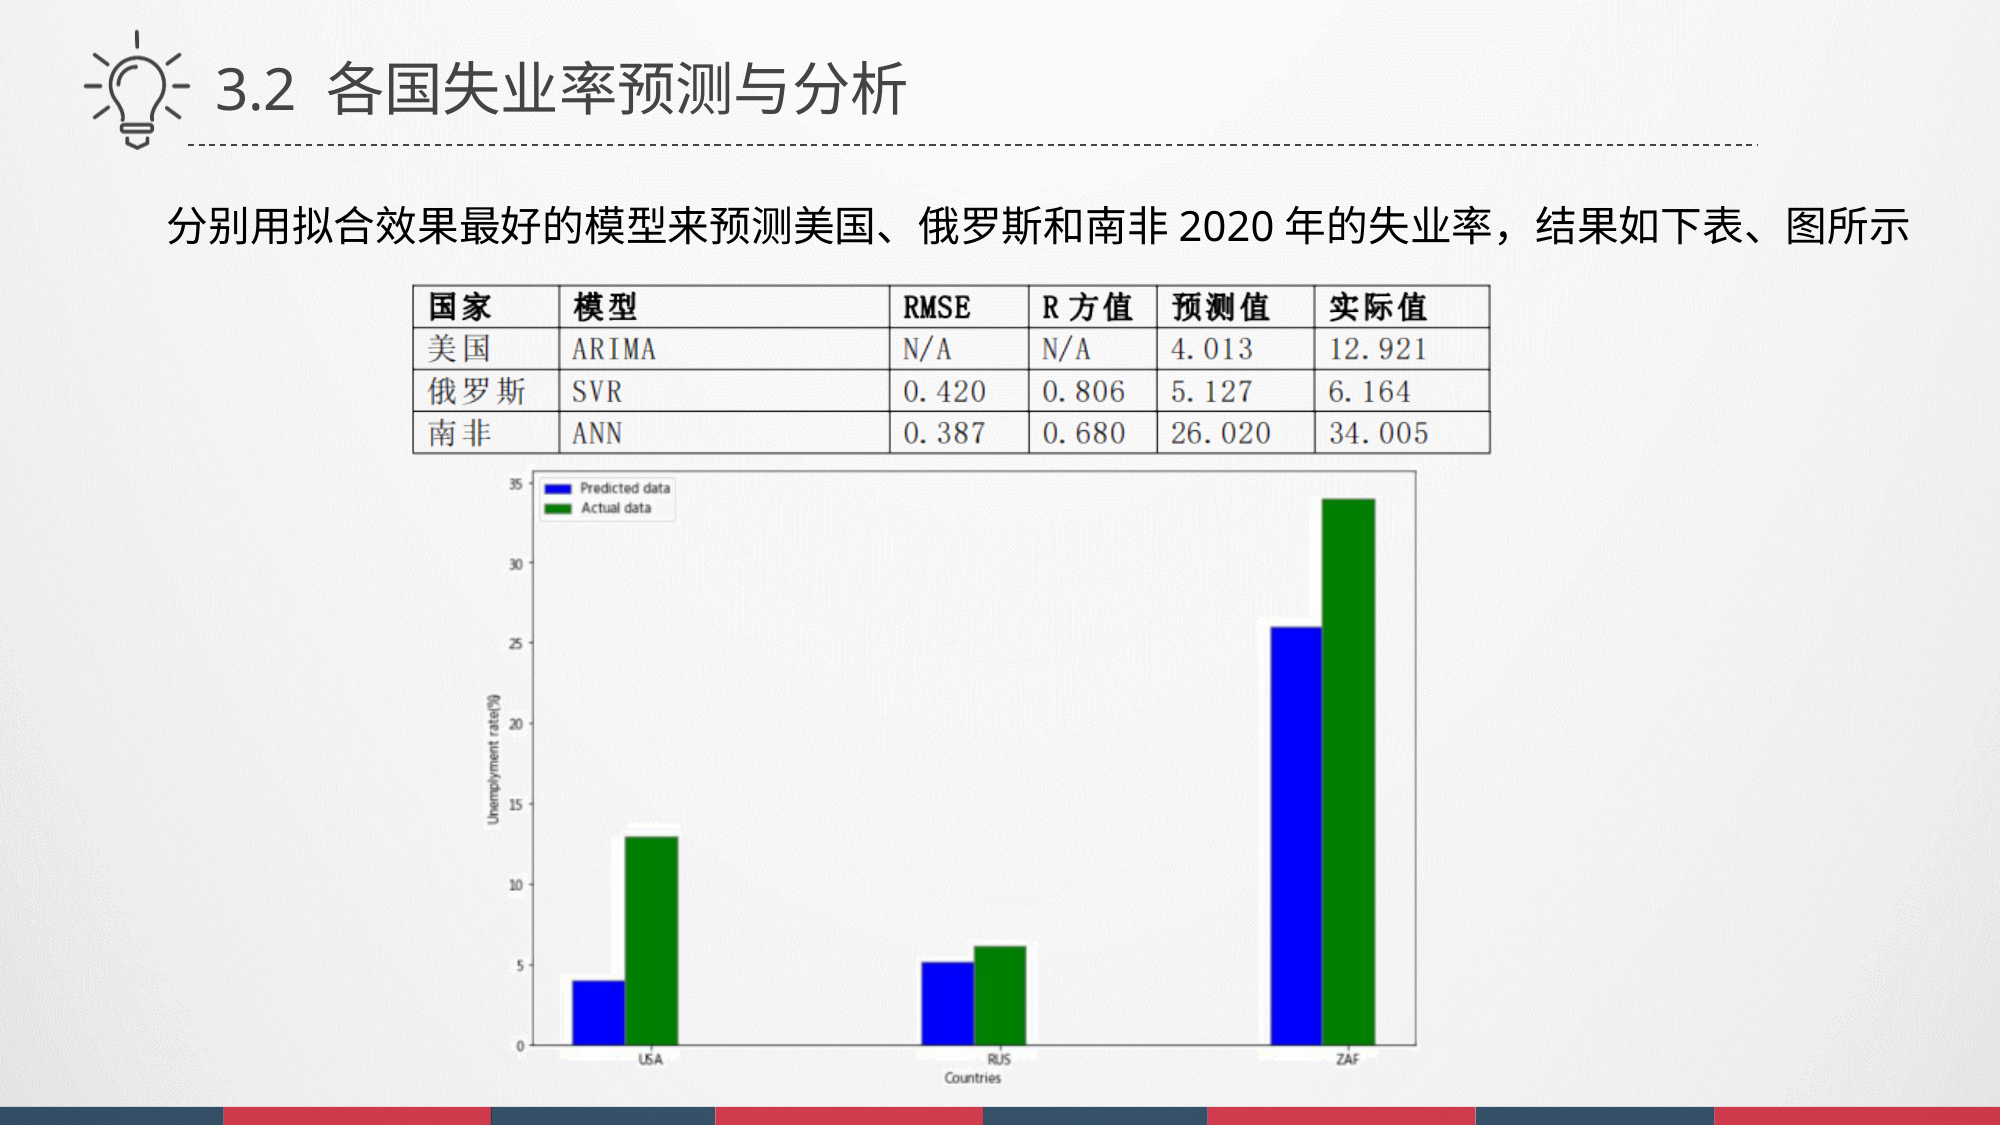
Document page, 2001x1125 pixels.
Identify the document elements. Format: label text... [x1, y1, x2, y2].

text_box 3.2 各国失业率预测与分析 [215, 51, 921, 122]
text_box 分别用拟合效果最好的模型来预测美国、俄罗斯和南非2020年的失业率，结果如下表、图所示 [152, 192, 1926, 258]
picture [0, 0, 2000, 1106]
